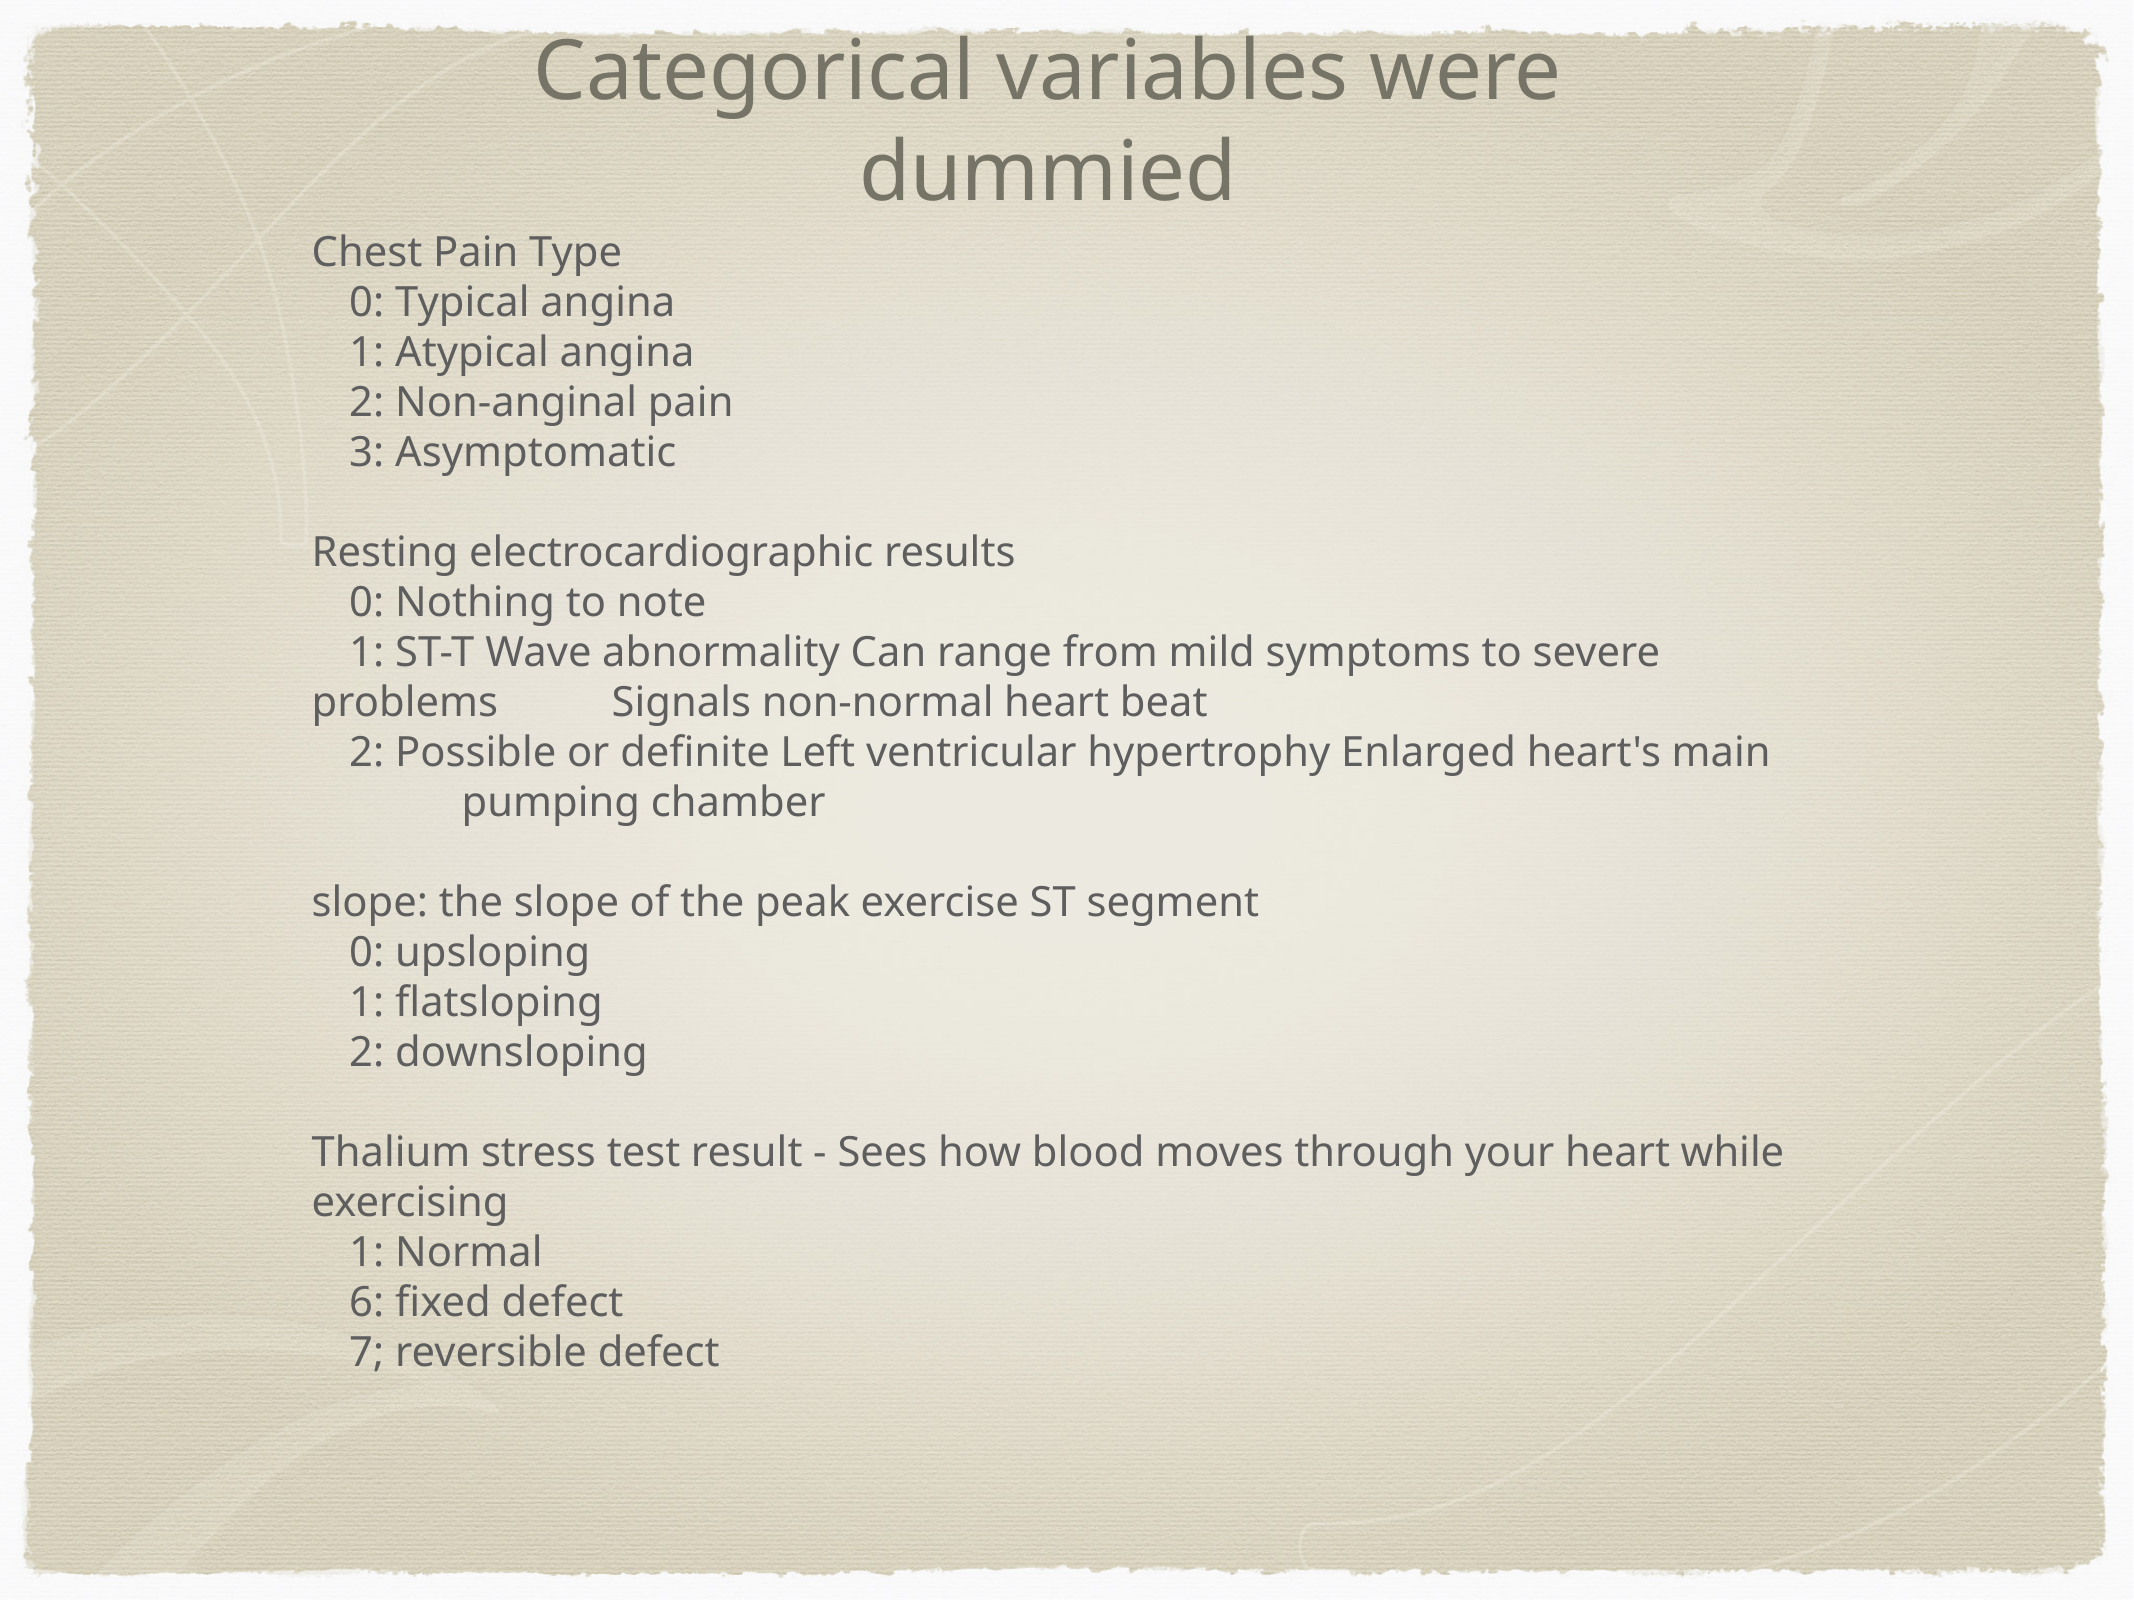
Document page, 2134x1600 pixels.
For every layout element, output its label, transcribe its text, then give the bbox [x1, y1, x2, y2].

picture [0, 0, 2134, 1600]
text_box Chest Pain Type 0: Typical angina 1: Atypical angina 2: Non-anginal pain 3: Asymptomatic Resting electrocardiographic results 0: Nothing to note 1: ST-T Wave abnormality Can range from mild symptoms to severe problems Signals non-normal heart beat 2: Possible or definite Left ventricular hypertrophy Enlarged heart's main pumping chamber slope: the slope of the peak exercise ST segment 0: upsloping 1: flatsloping 2: downsloping Thalium stress test result - Sees how blood moves through your heart while exercising 1: Normal 6: fixed defect 7; reversible defect [303, 216, 1794, 1384]
title Categorical variables were dummied [424, 55, 1672, 178]
